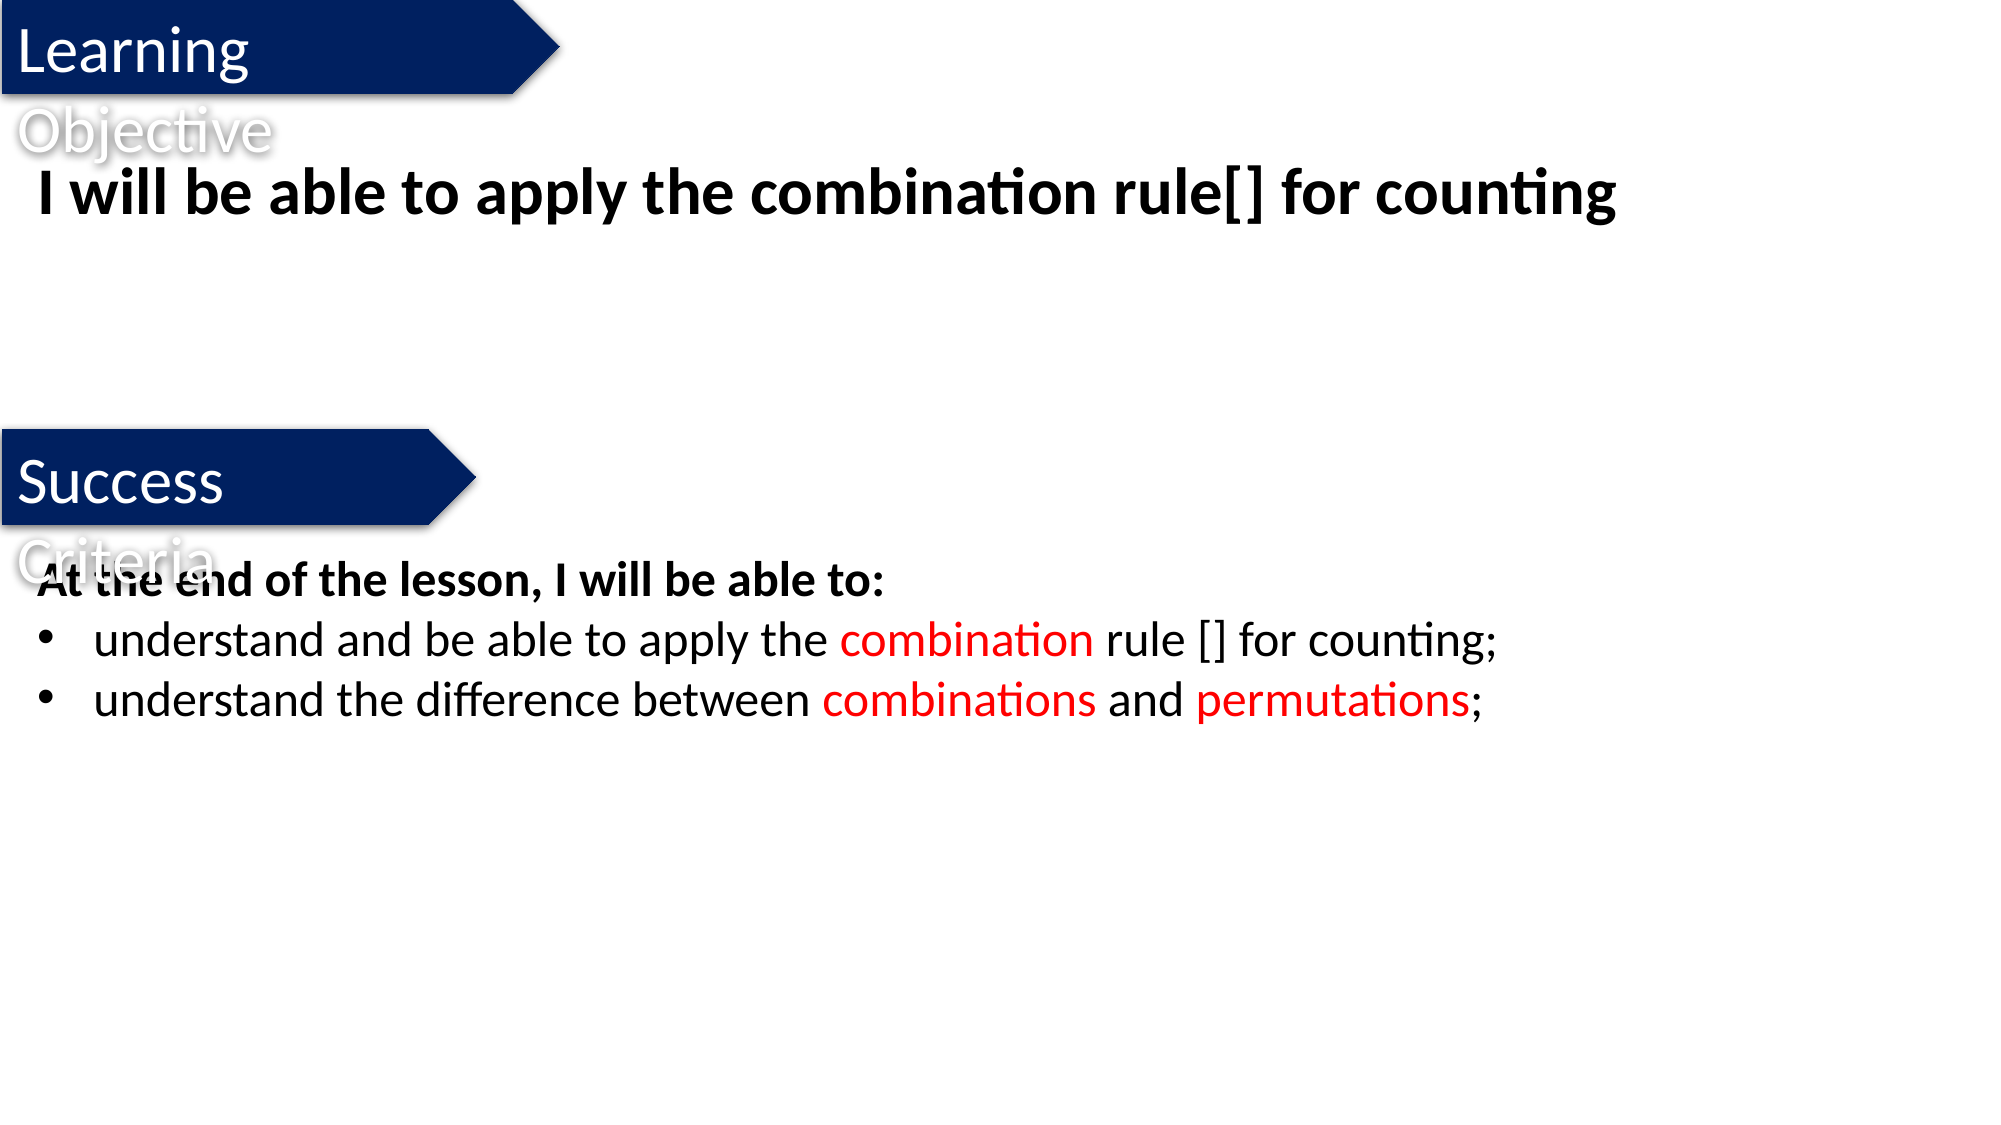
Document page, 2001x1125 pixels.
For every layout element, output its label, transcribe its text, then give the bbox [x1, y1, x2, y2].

text_box Success Criteria [2, 429, 476, 525]
text_box Learning Objective [2, 0, 560, 94]
